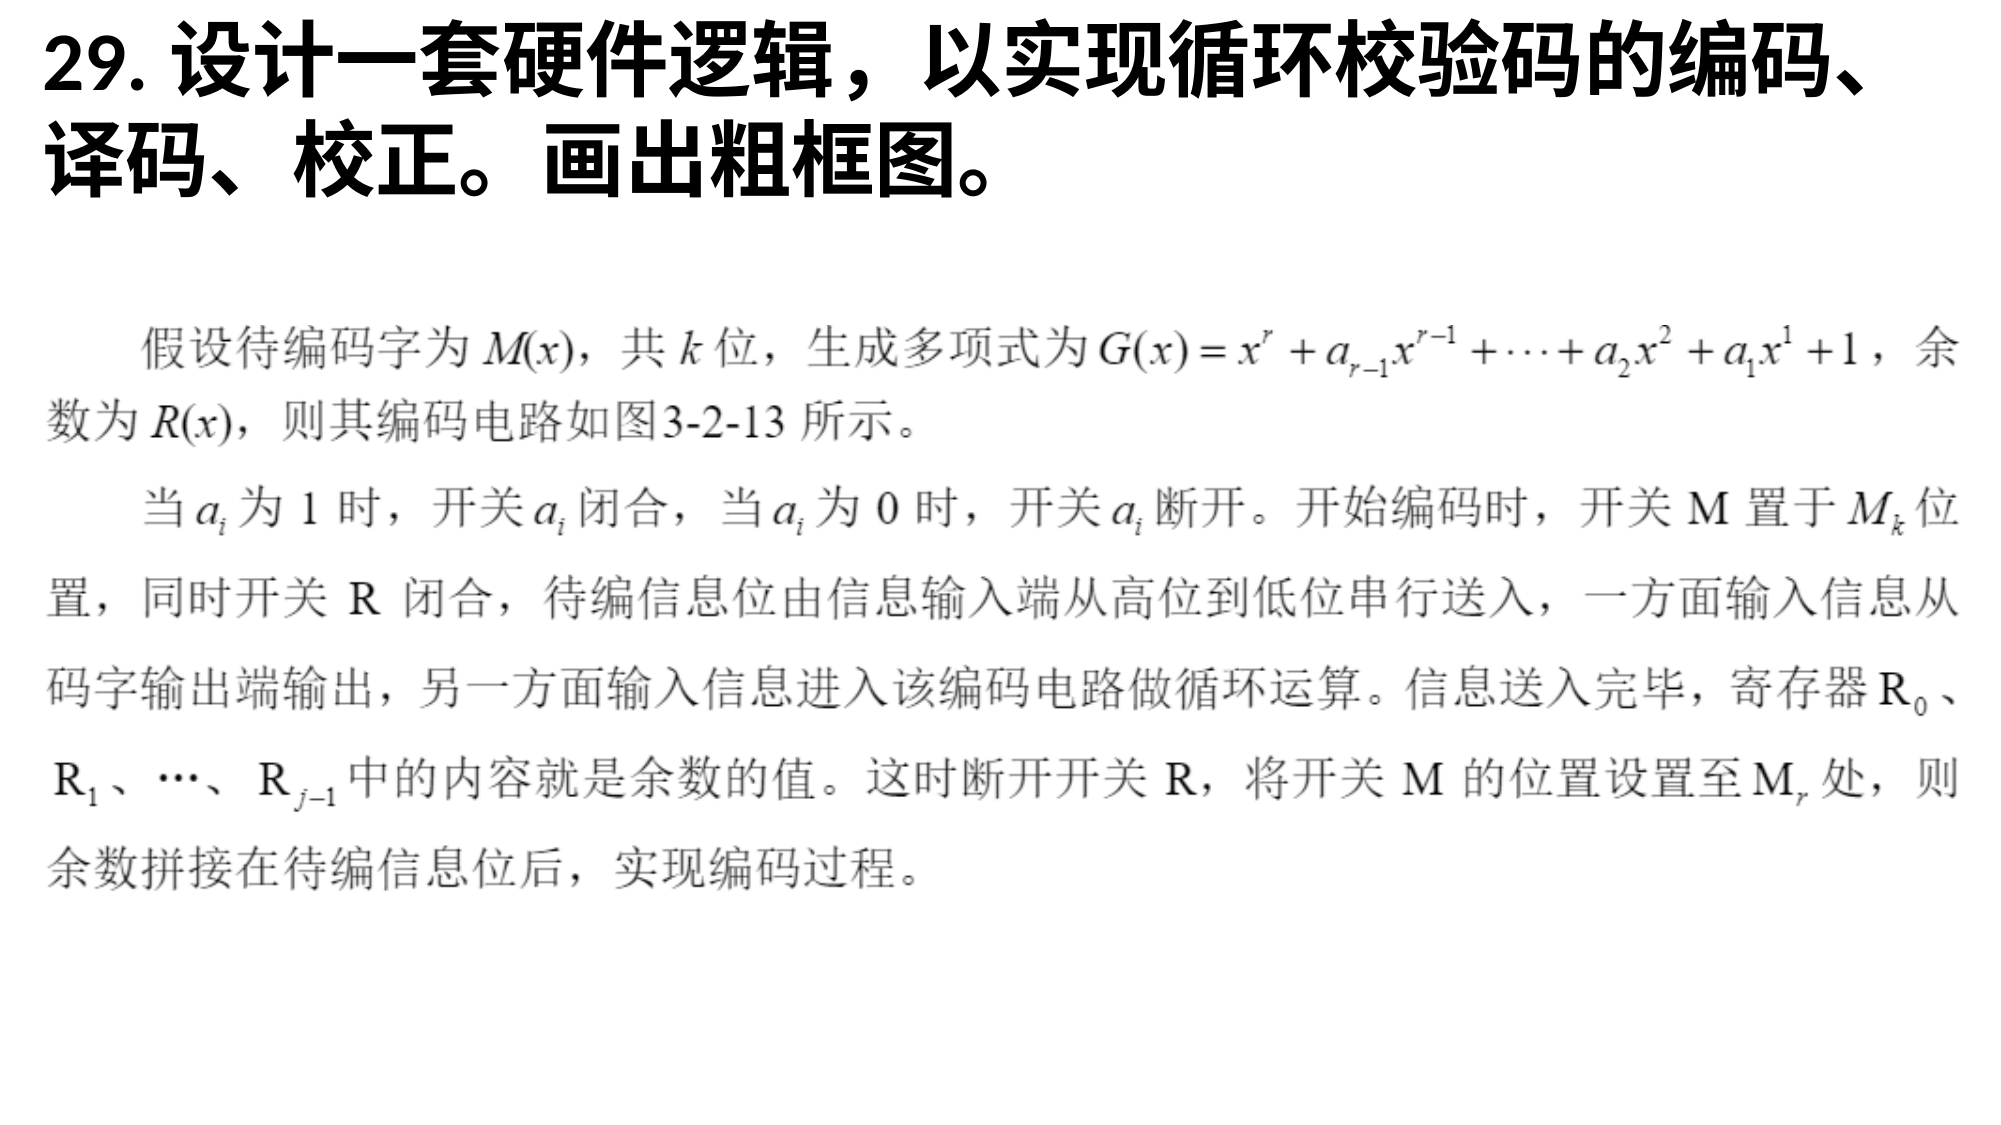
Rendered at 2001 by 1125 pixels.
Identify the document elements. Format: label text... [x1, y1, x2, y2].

text_box 29.设计一套硬件逻辑，以实现循环校验码的编码、译码、校正。画出粗框图。 [27, 0, 1973, 215]
picture [0, 325, 1977, 909]
